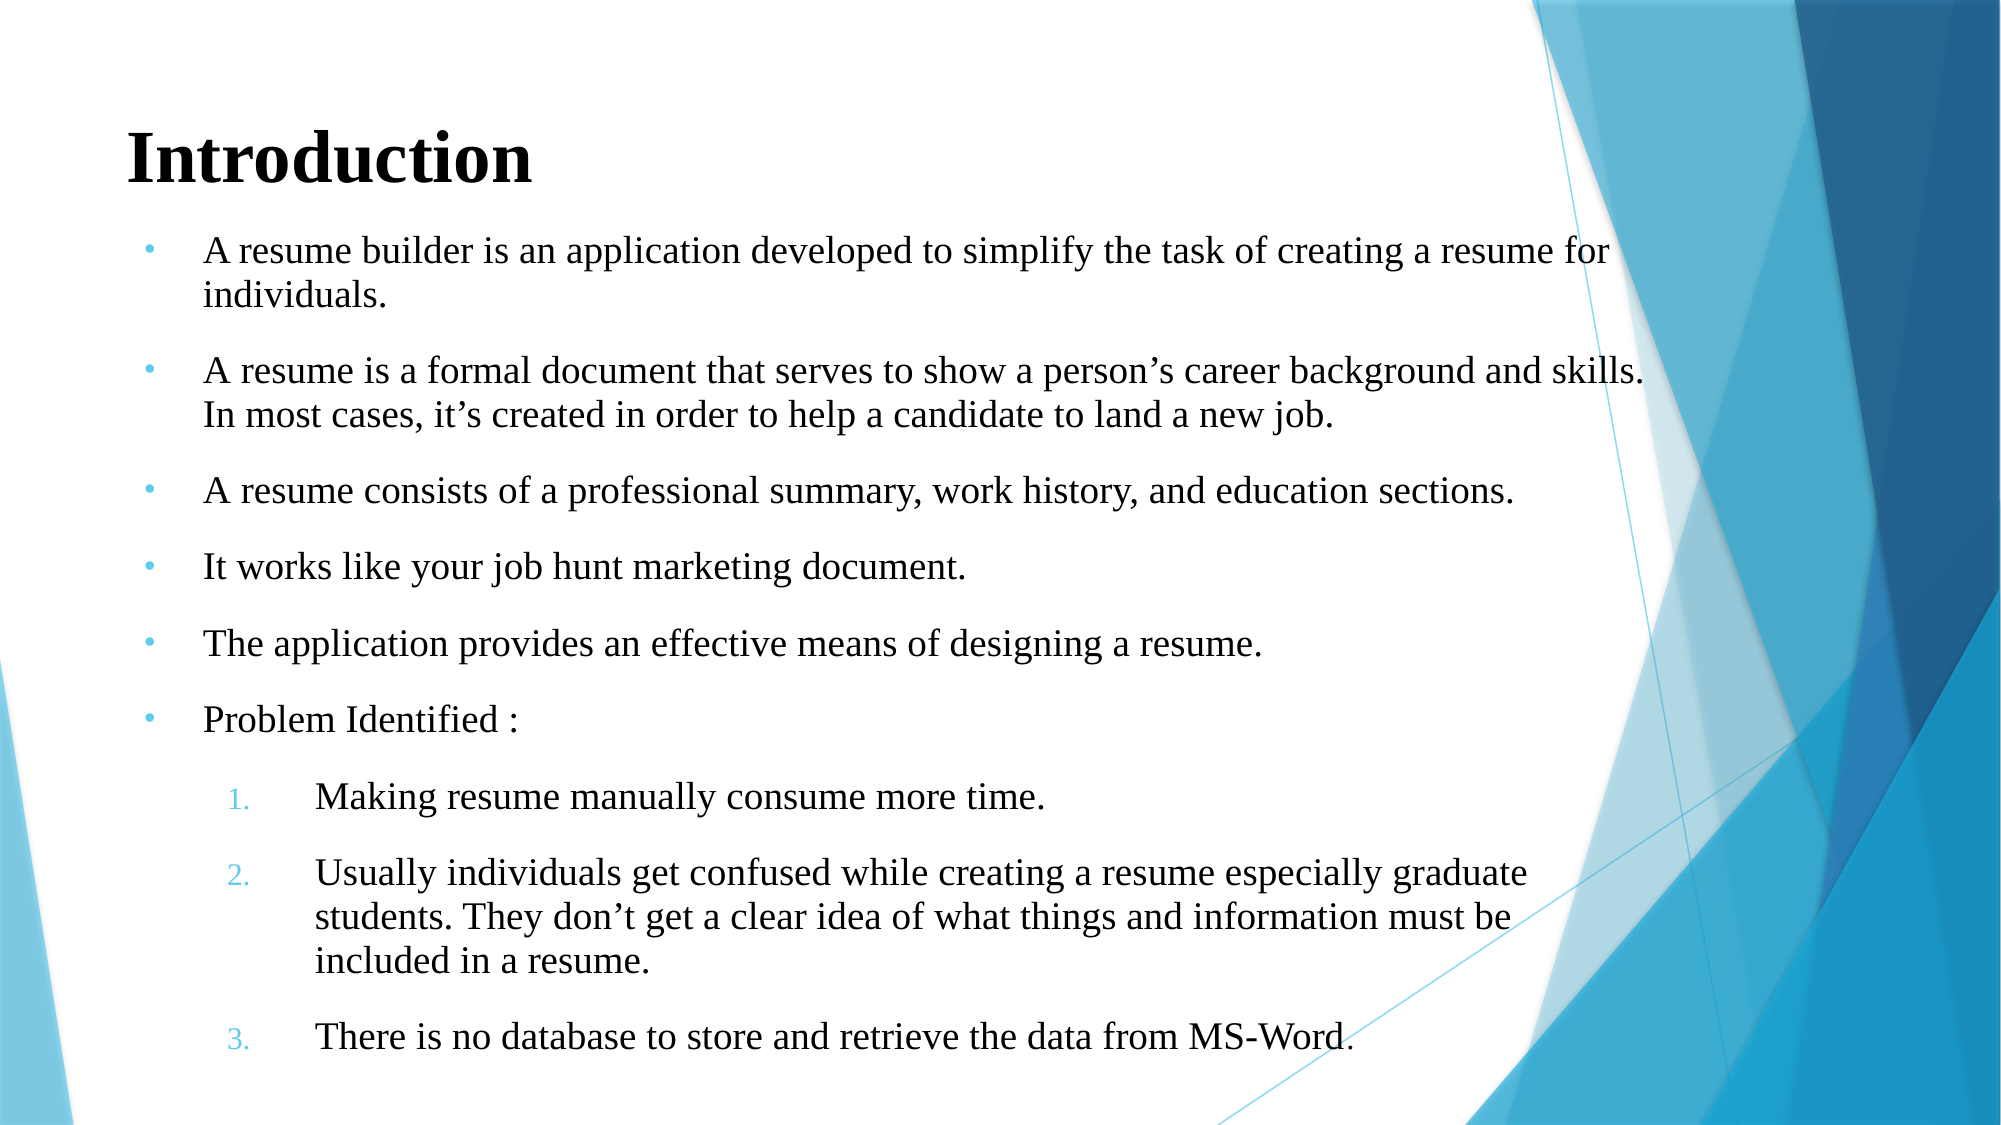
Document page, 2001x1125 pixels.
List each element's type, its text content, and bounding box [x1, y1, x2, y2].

list A resume builder is an application developed to simplify the task of creating a resume for individuals. A resume is a formal document that serves to show a person’s career background and skills. In most cases, it’s created in order to help a candidate to land a new job. A resume consists of a professional summary, work history, and education sections. It works like your job hunt marketing document. The application provides an effective means of designing a resume. Problem Identified : Making resume manually consume more time. Usually individuals get confused while creating a resume especially graduate students. They don’t get a clear idea of what things and information must be included in a resume. There is no database to store and retrieve the data from MS-Word. [111, 220, 1664, 1076]
title Introduction [111, 99, 1522, 206]
